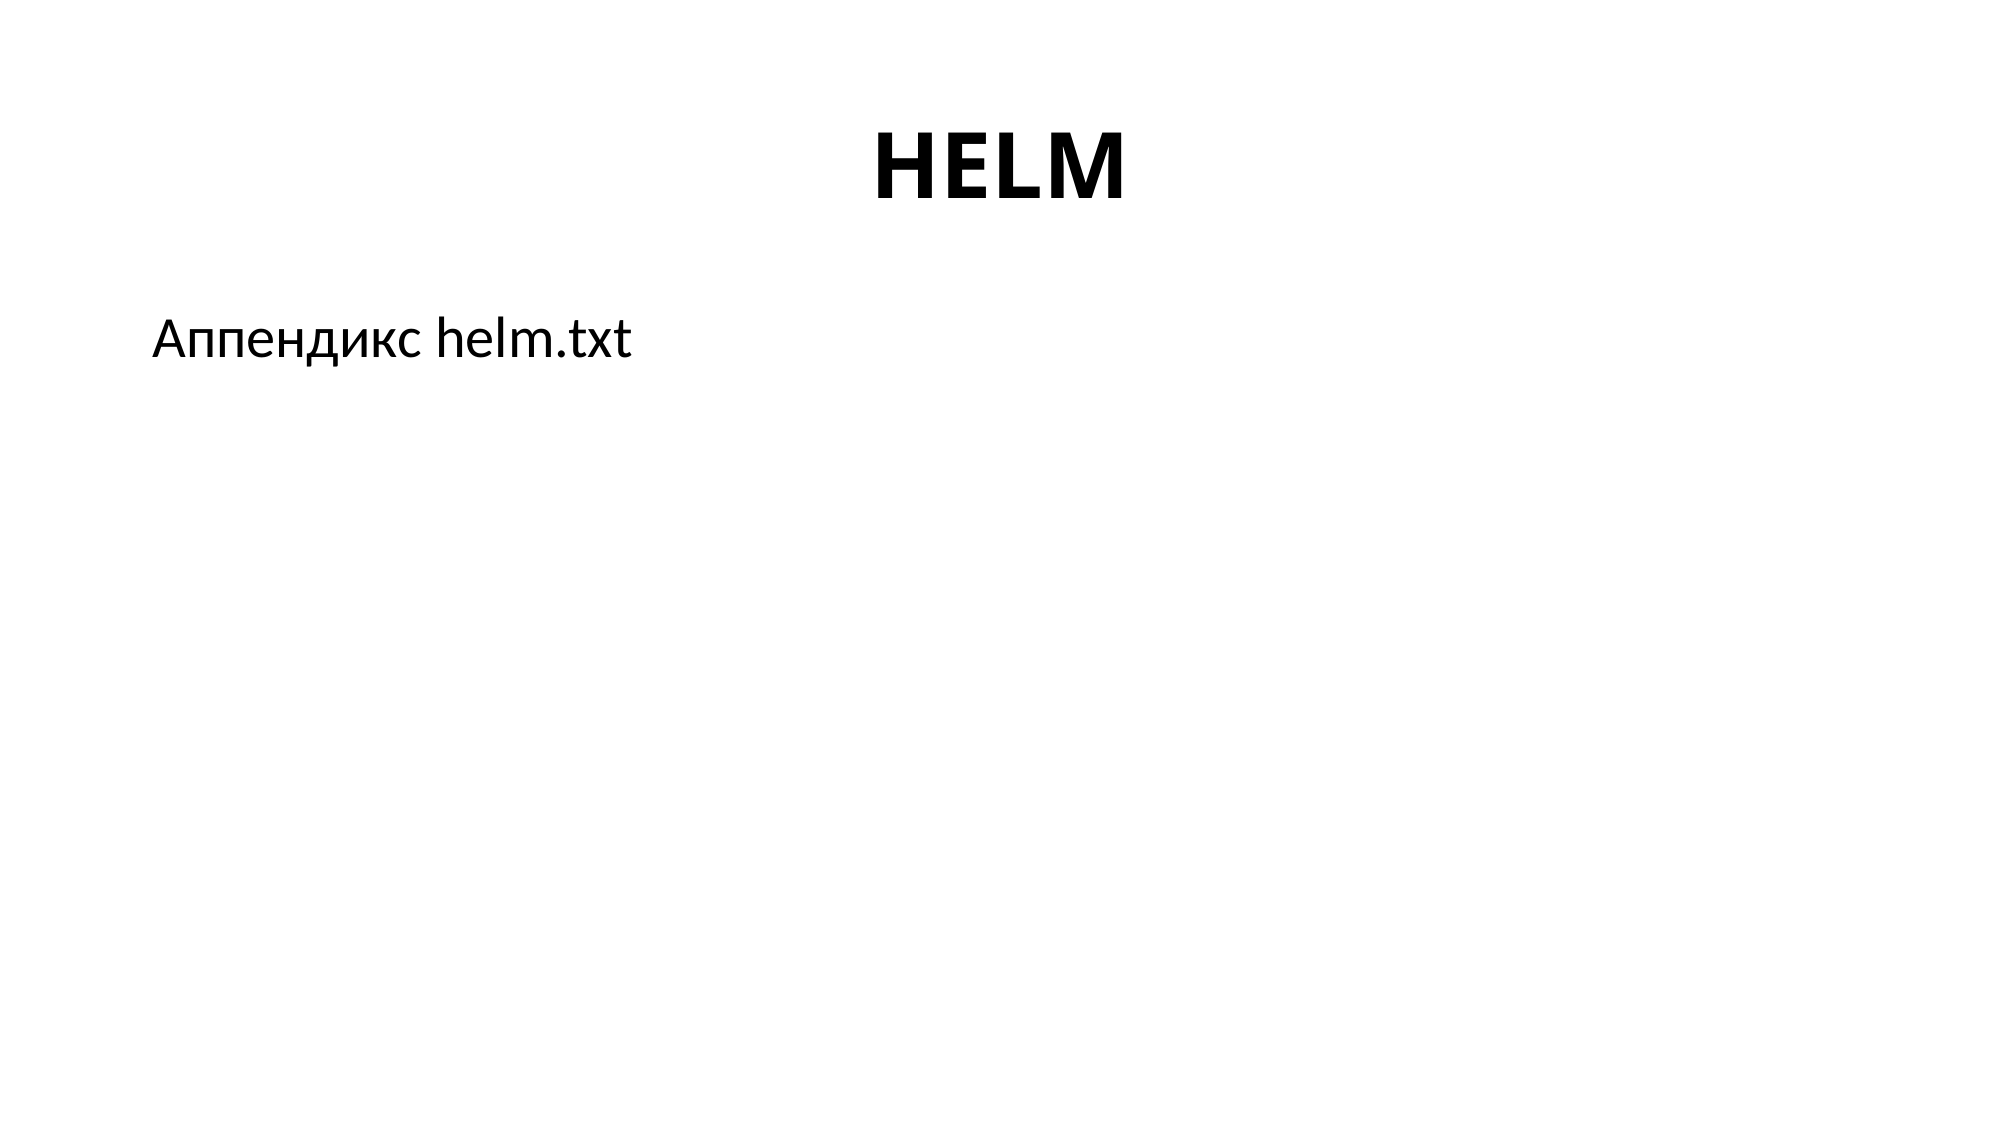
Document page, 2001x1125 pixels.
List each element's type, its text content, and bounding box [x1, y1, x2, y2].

list Аппендикс helm.txt [137, 299, 1863, 1014]
title HELM [137, 59, 1863, 278]
